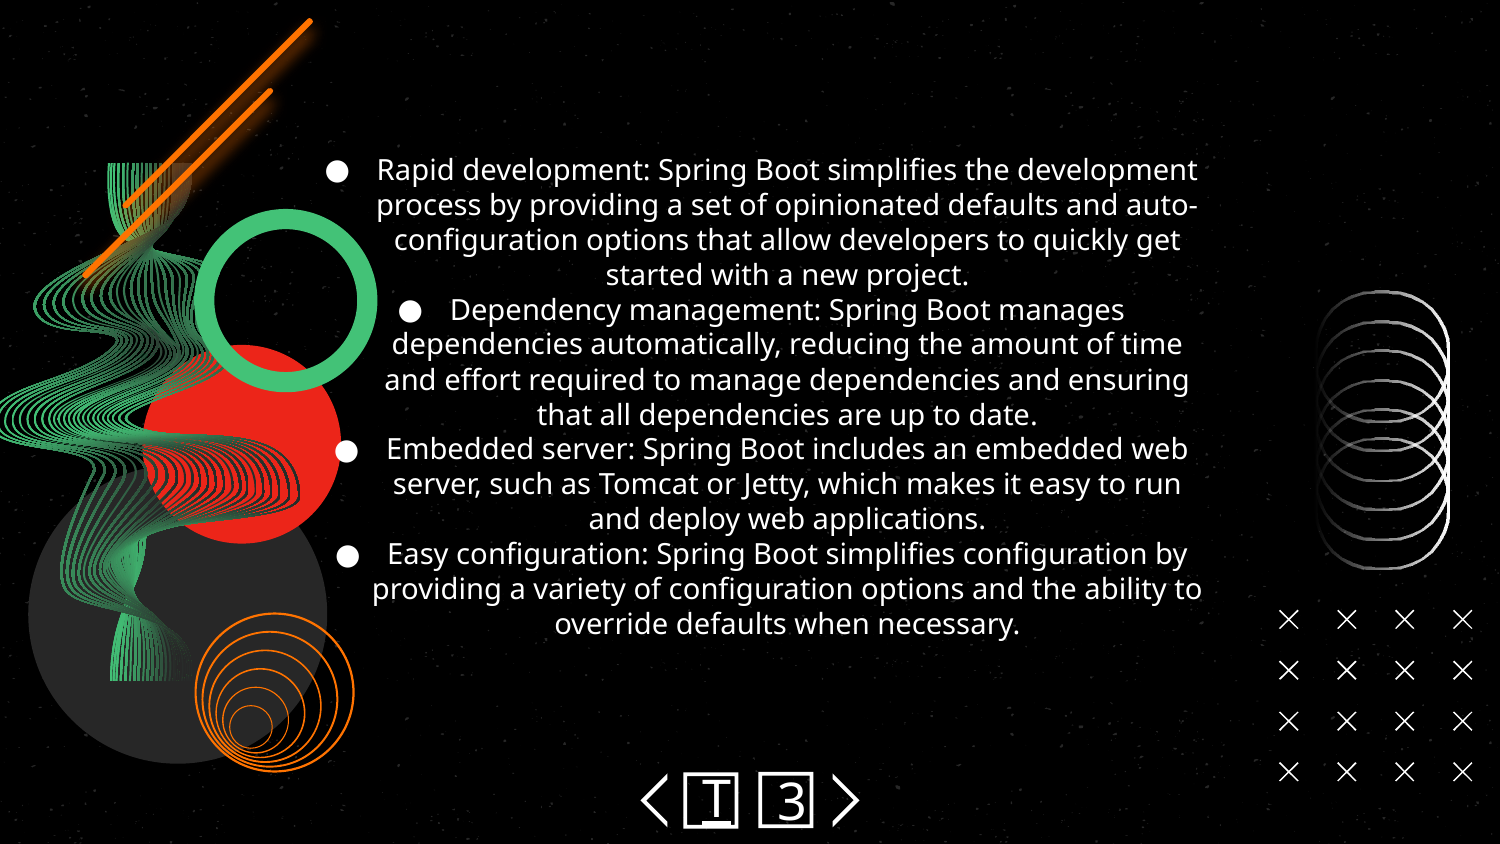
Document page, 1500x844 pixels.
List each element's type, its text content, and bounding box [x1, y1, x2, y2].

text_box [640, 773, 668, 828]
text_box [266, 381, 277, 450]
text_box [832, 773, 860, 828]
text_box [266, 218, 369, 383]
text_box [266, 512, 277, 541]
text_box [194, 612, 355, 773]
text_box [30, 0, 262, 844]
text_box [266, 447, 277, 457]
text_box T [683, 772, 739, 829]
subtitle Rapid development: Spring Boot simplifies the development process by providing a set of opinionated defaults and auto-configuration options that allow developers to quickly get started with a new project. Dependency management: Spring Boot manages dependencies automatically, reducing the amount of time and effort required to manage dependencies and ensuring that all dependencies are up to date. Embedded server: Spring Boot includes an embedded web server, such as Tomcat or Jetty, which makes it easy to run and deploy web applications. Easy configuration: Spring Boot simplifies configuration by providing a variety of configuration options and the ability to override defaults when necessary. [277, 136, 1224, 634]
text_box [266, 347, 277, 380]
text_box [266, 538, 277, 610]
text_box [266, 20, 311, 67]
text_box 3 [758, 771, 814, 829]
text_box [266, 460, 277, 505]
text_box [266, 452, 277, 470]
